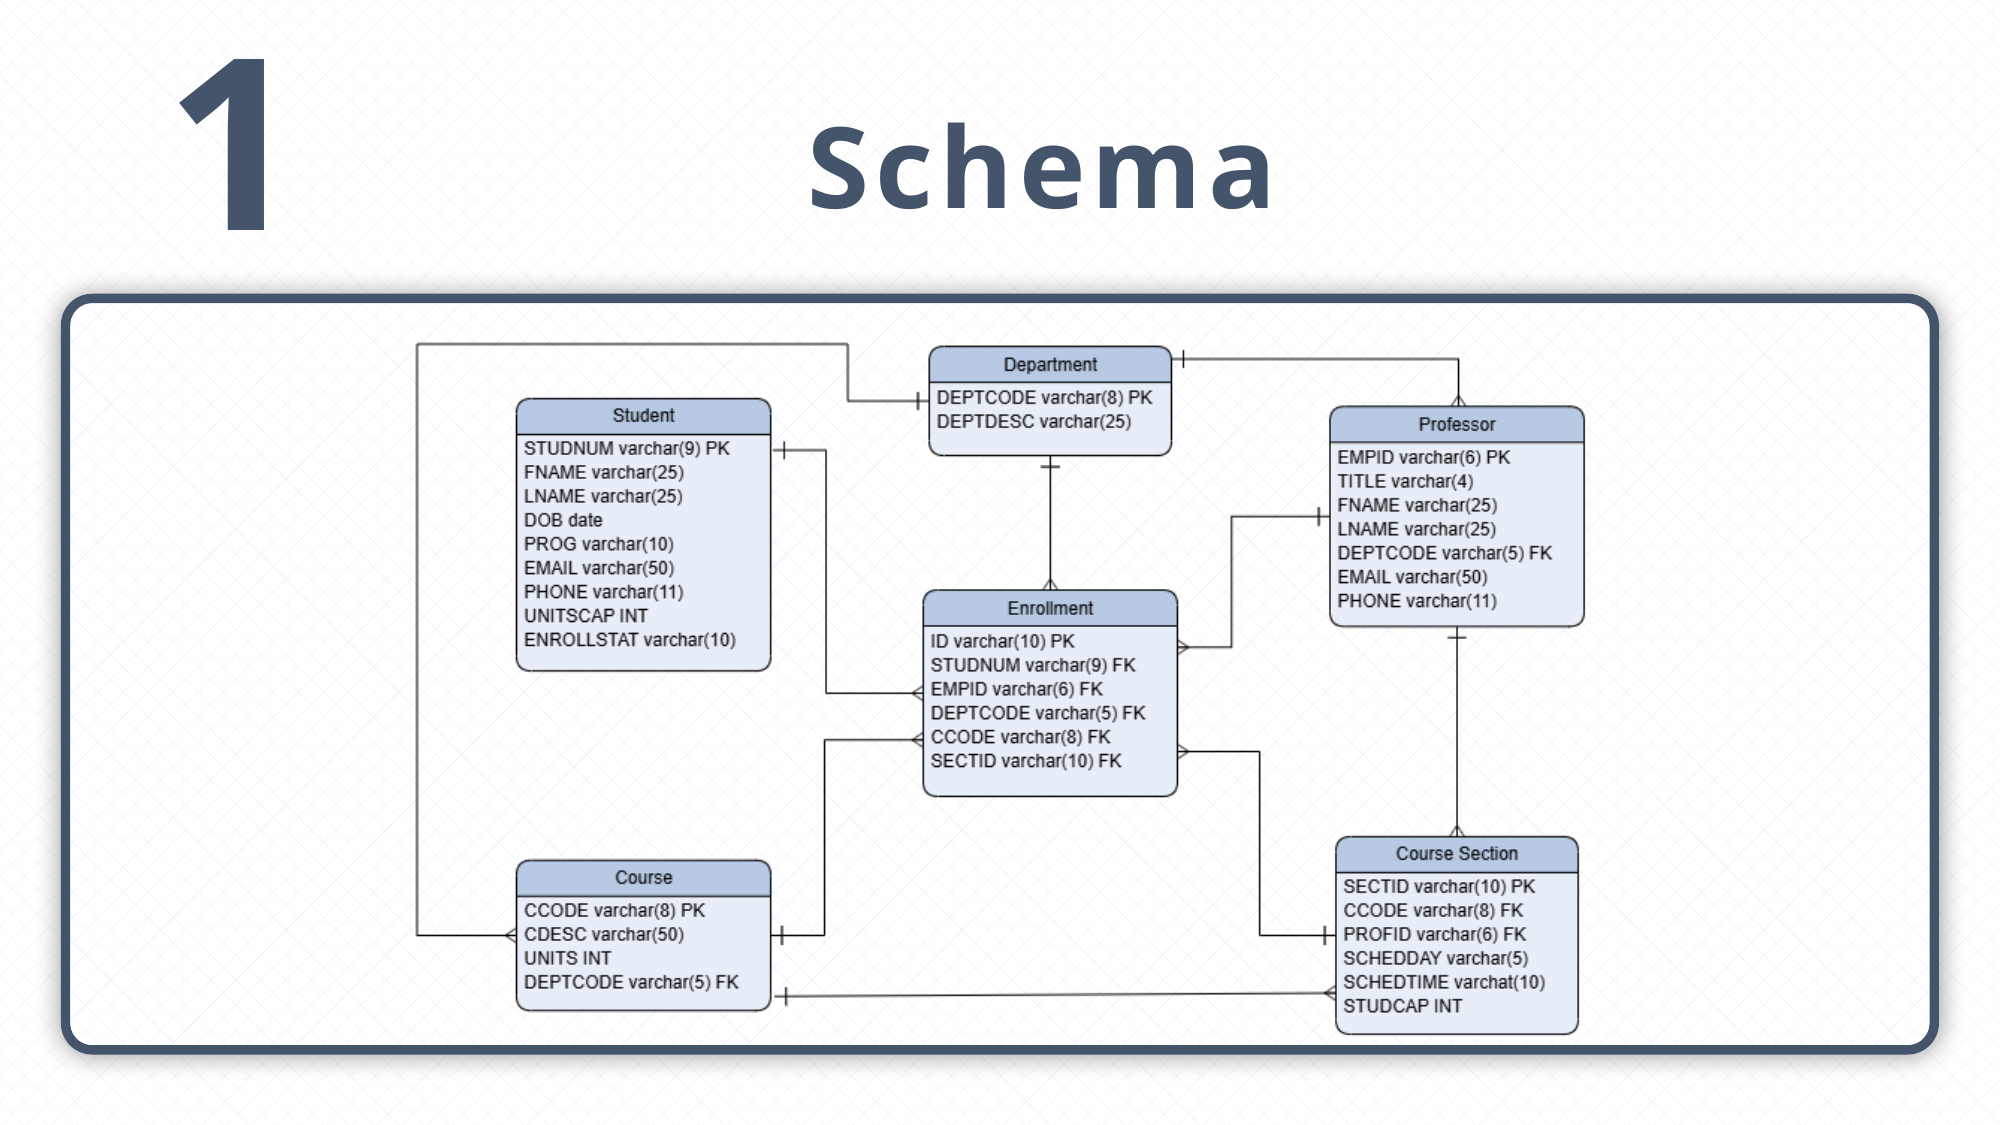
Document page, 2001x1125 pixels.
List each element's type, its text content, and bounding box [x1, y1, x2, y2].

text_box [64, 297, 1936, 1051]
text_box 1 [137, 0, 331, 279]
picture [366, 298, 1633, 1081]
text_box Schema [795, 90, 1289, 237]
